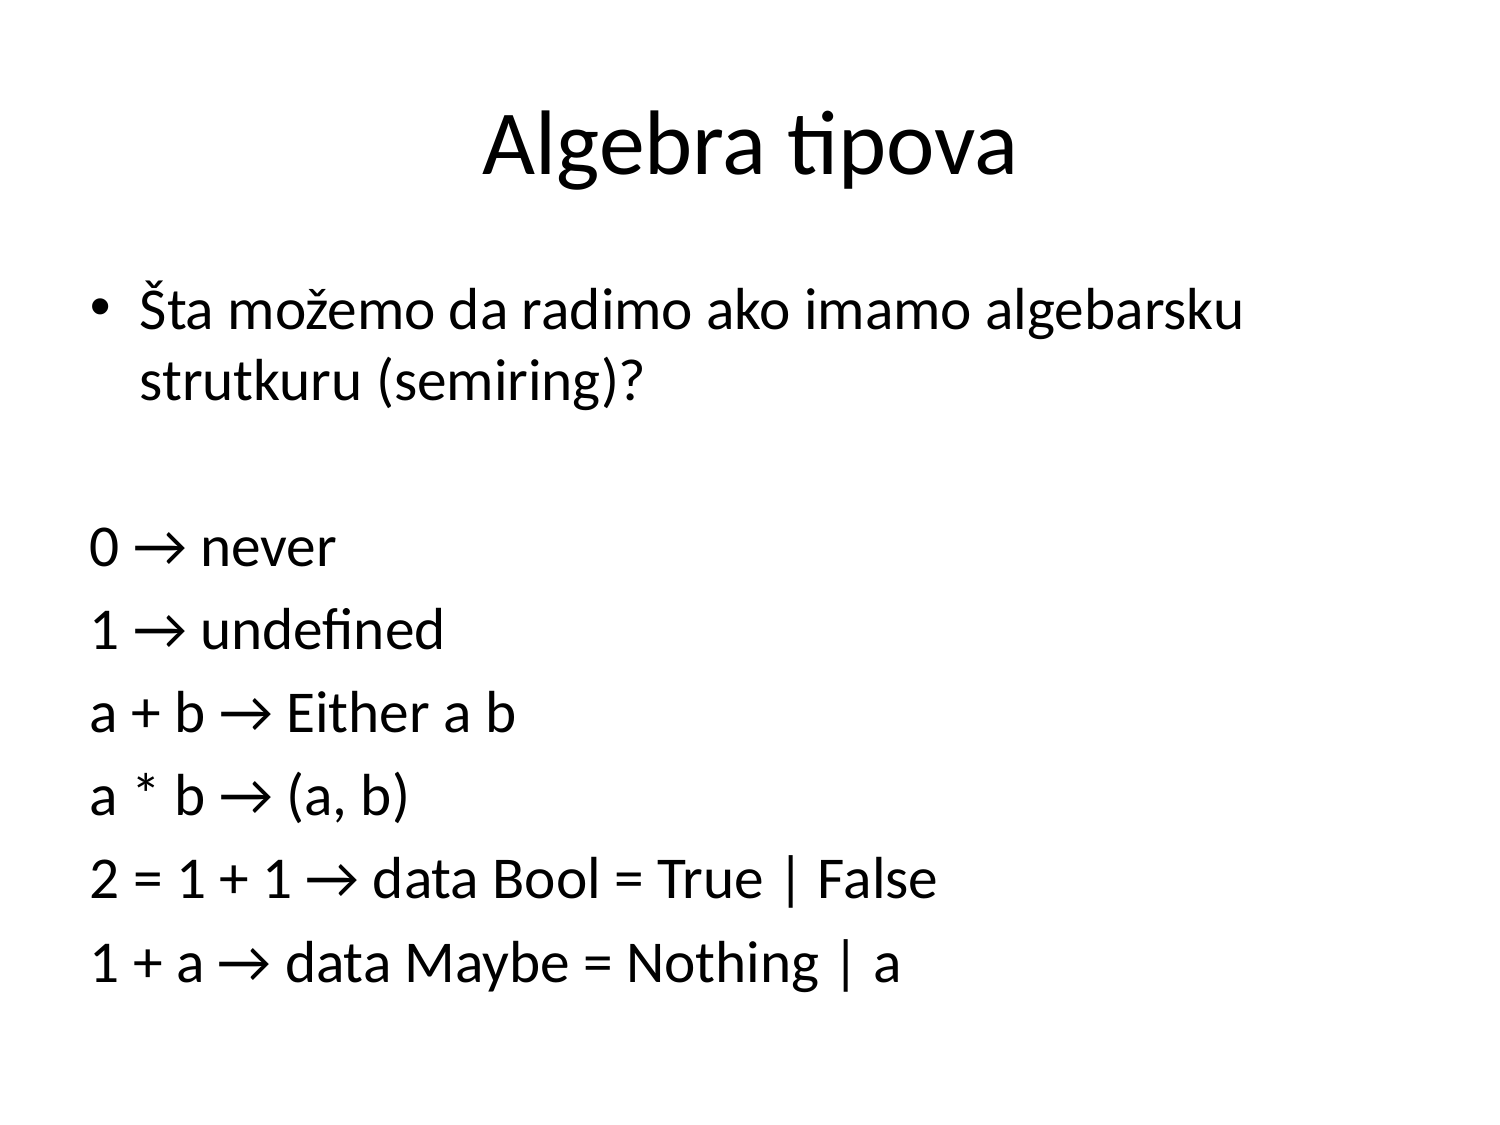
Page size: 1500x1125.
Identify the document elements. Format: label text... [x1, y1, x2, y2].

text_box Šta možemo da radimo ako imamo algebarsku strutkuru (semiring)? 0 → never 1 → undefined a + b → Either a b a * b → (a, b) 2 = 1 + 1 → data Bool = True | False 1 + a → data Maybe = Nothing | a [75, 262, 1425, 1005]
text_box Algebra tipova [76, 43, 1426, 232]
